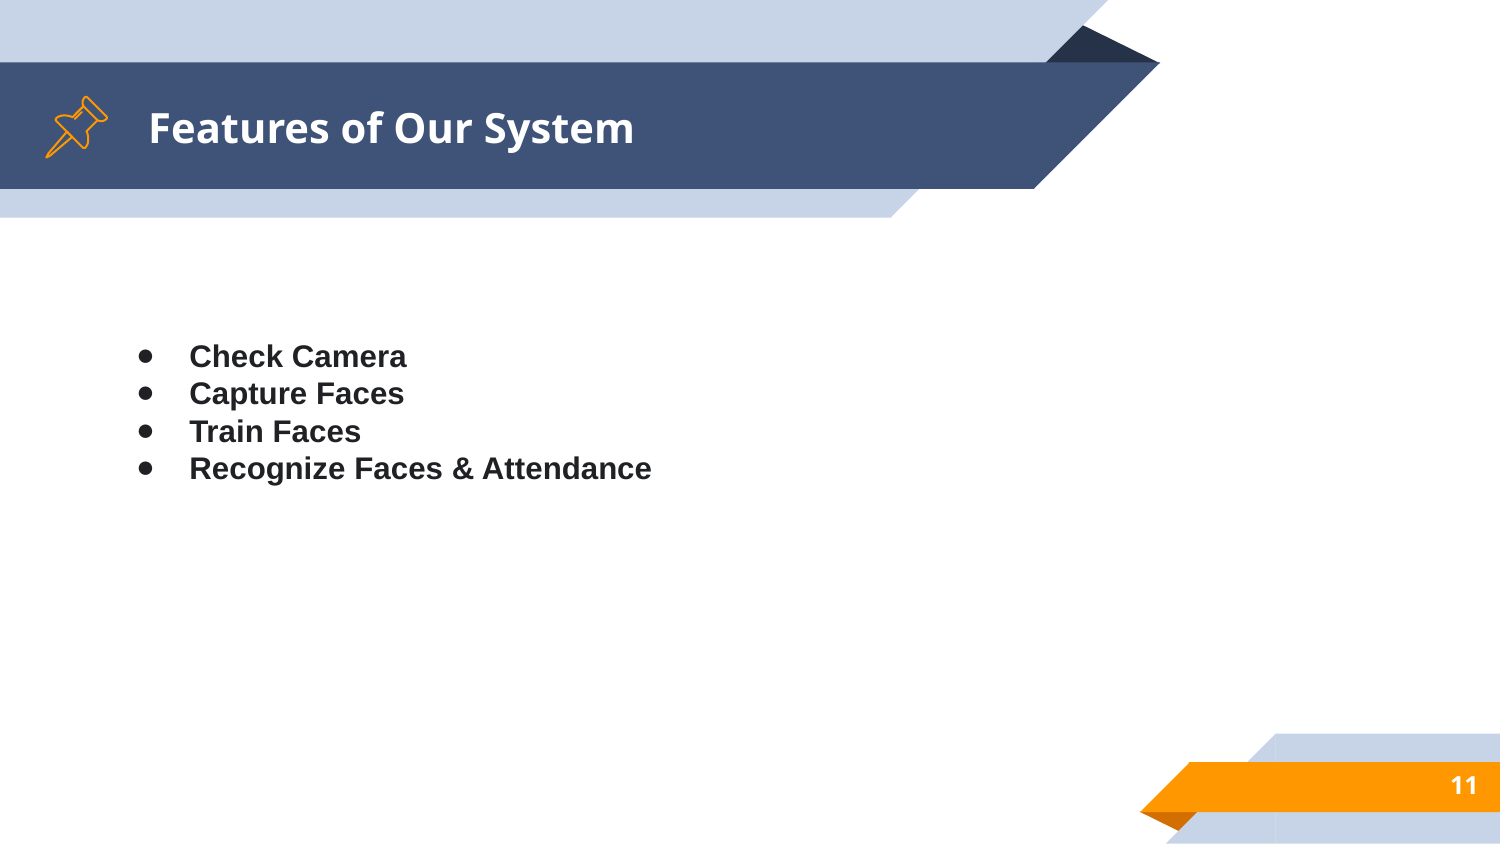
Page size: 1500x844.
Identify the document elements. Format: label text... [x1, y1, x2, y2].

text_box Check Camera Capture Faces Train Faces Recognize Faces & Attendance [99, 321, 1293, 501]
title Features of Our System [133, 64, 1034, 190]
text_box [45, 96, 108, 158]
slide_number ‹#› [1249, 760, 1494, 813]
